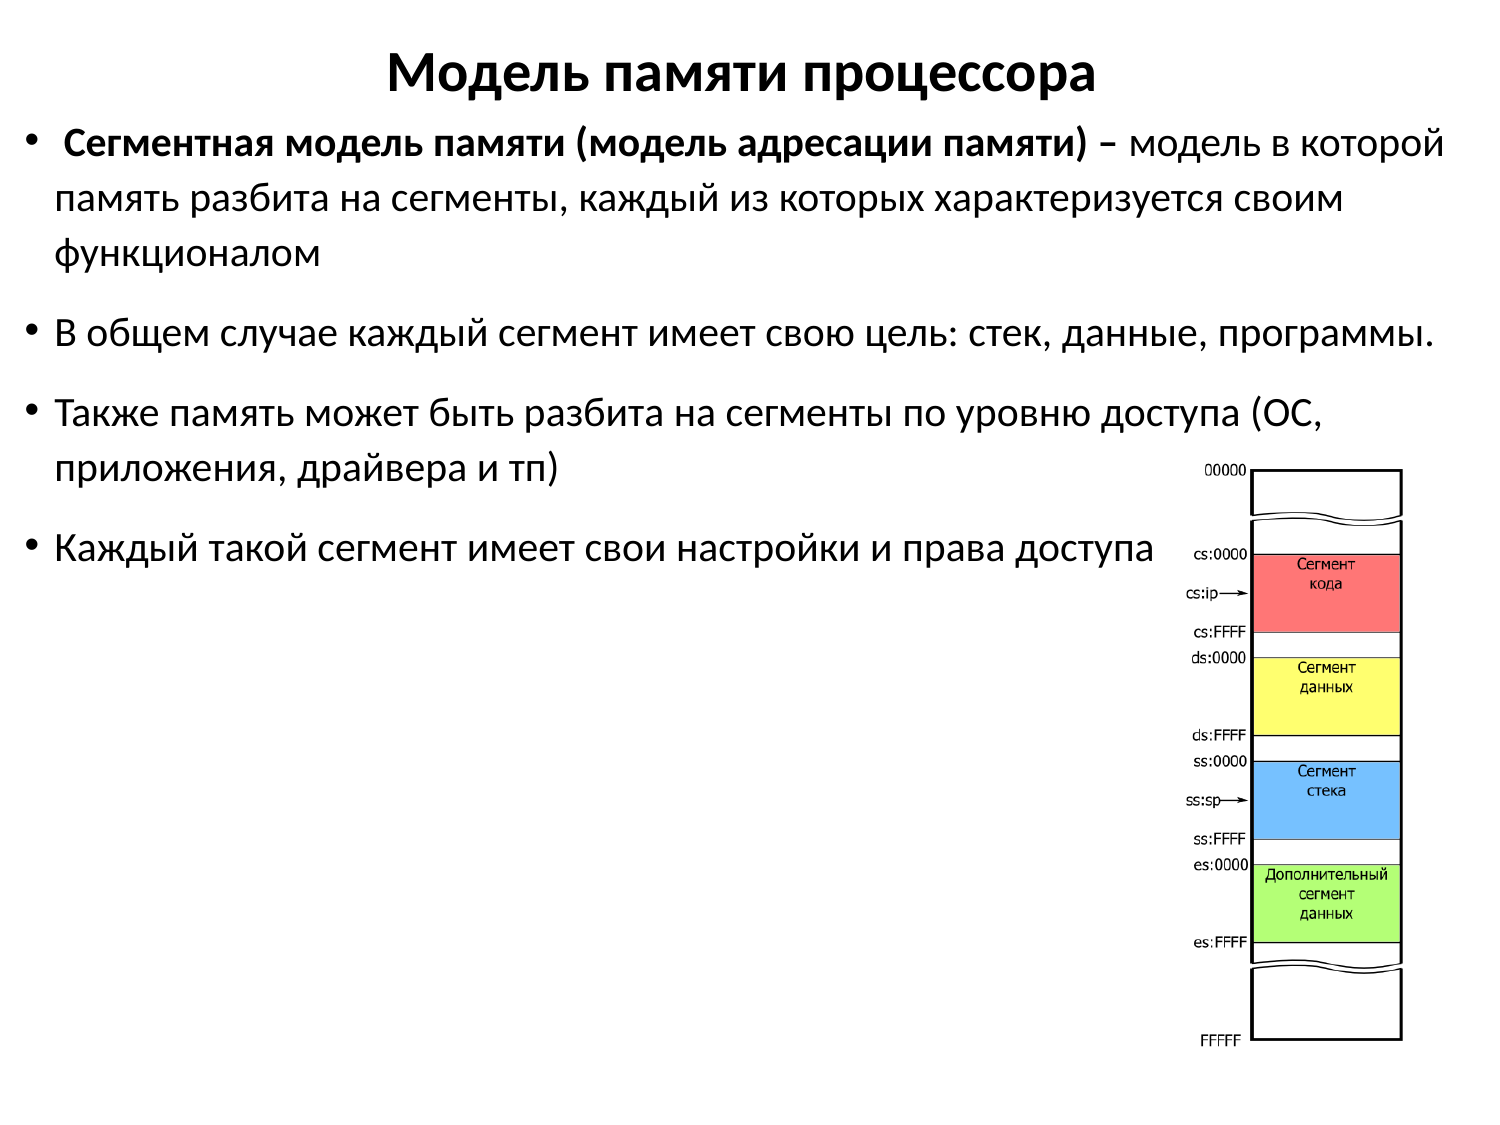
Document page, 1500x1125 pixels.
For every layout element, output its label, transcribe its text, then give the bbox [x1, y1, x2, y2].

title Модель памяти процессора [67, 21, 1417, 101]
picture [1161, 444, 1473, 1065]
text_box Сегментная модель памяти (модель адресации памяти) – модель в которой память разбита на сегменты, каждый из которых характеризуется своим функционалом В общем случае каждый сегмент имеет свою цель: стек, данные, программы. Также память может быть разбита на сегменты по уровню доступа (ОС, приложения, драйвера и тп) Каждый такой сегмент имеет свои настройки и права доступа [9, 101, 1475, 1125]
